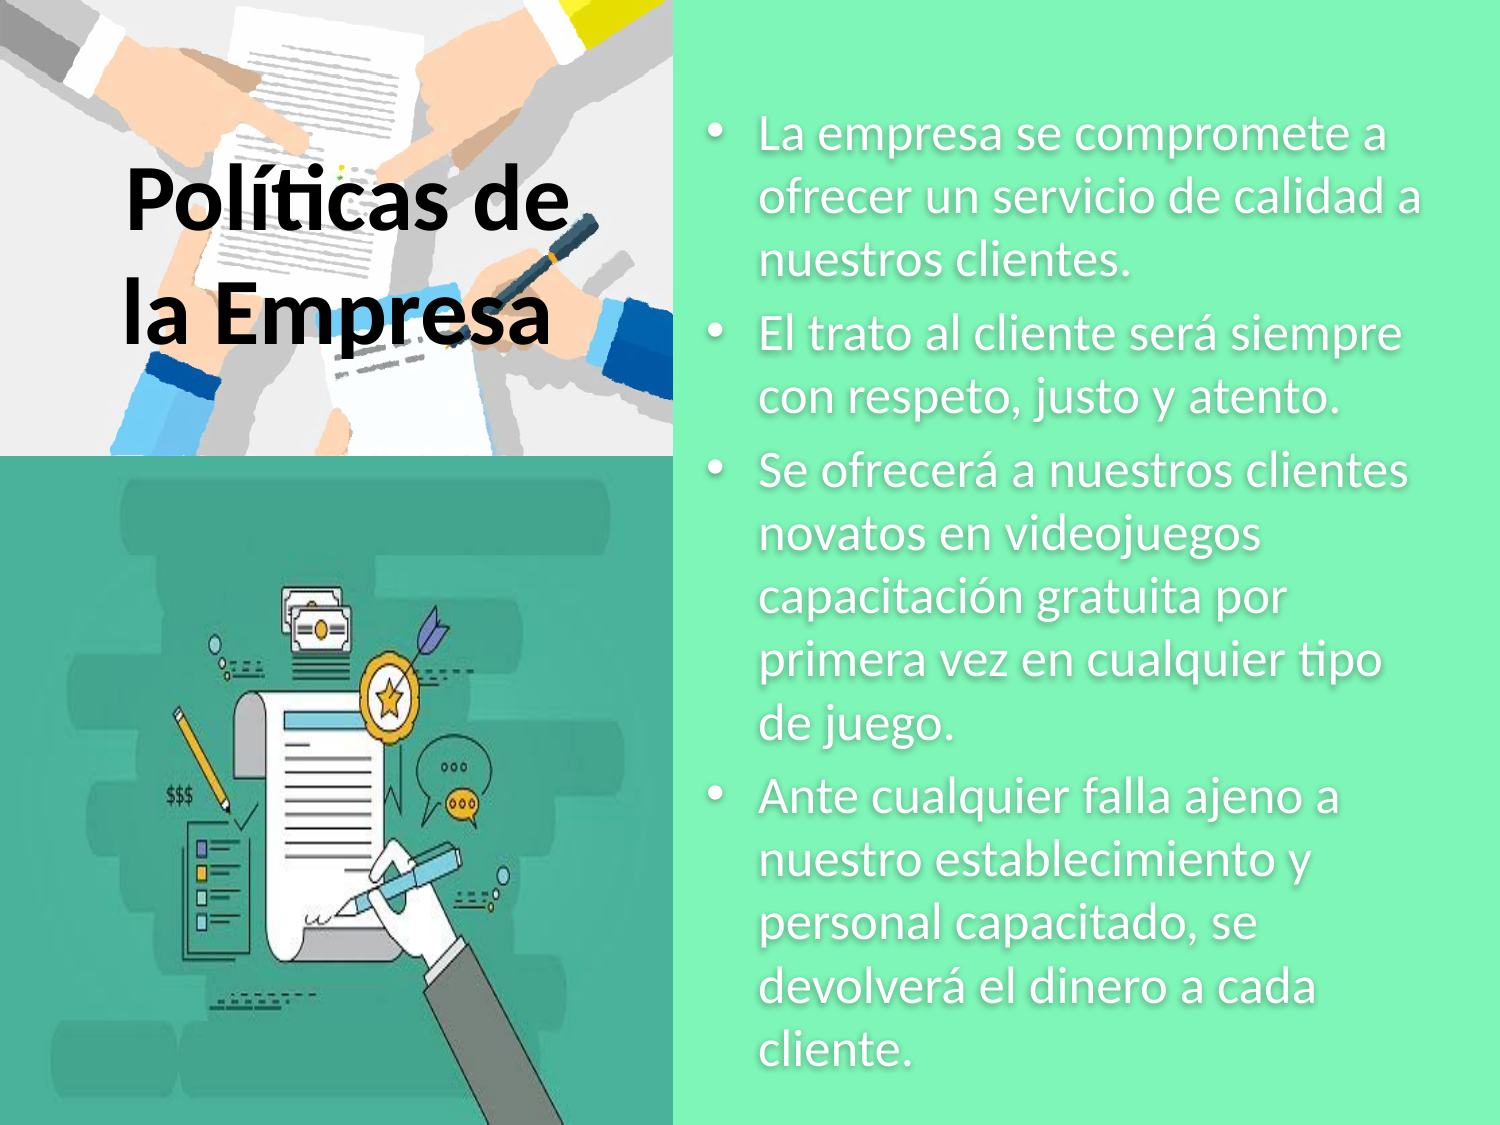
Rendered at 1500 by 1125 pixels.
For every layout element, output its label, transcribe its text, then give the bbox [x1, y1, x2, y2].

list La empresa se compromete a ofrecer un servicio de calidad a nuestros clientes. El trato al cliente será siempre con respeto, justo y atento. Se ofrecerá a nuestros clientes novatos en videojuegos capacitación gratuita por primera vez en cualquier tipo de juego. Ante cualquier falla ajeno a nuestro establecimiento y personal capacitado, se devolverá el dinero a cada cliente. [690, 89, 1448, 1095]
picture [0, 0, 674, 1125]
